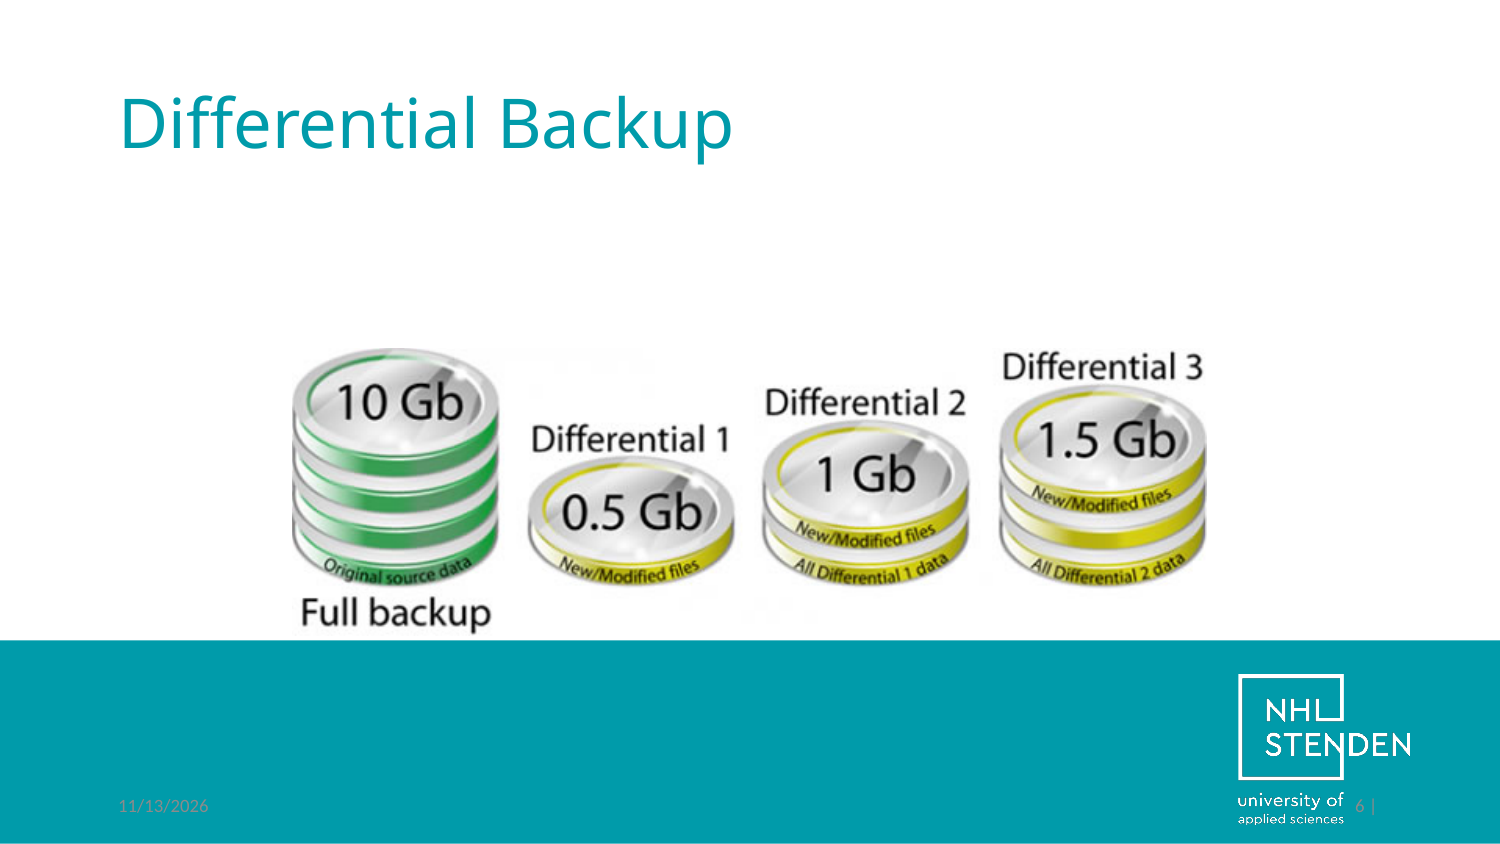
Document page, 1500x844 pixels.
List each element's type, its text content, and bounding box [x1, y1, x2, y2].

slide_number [103, 782, 441, 827]
picture [1238, 674, 1410, 825]
slide_number 6 | [1059, 782, 1397, 827]
title Differential Backup [103, 44, 1397, 208]
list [292, 348, 1207, 636]
